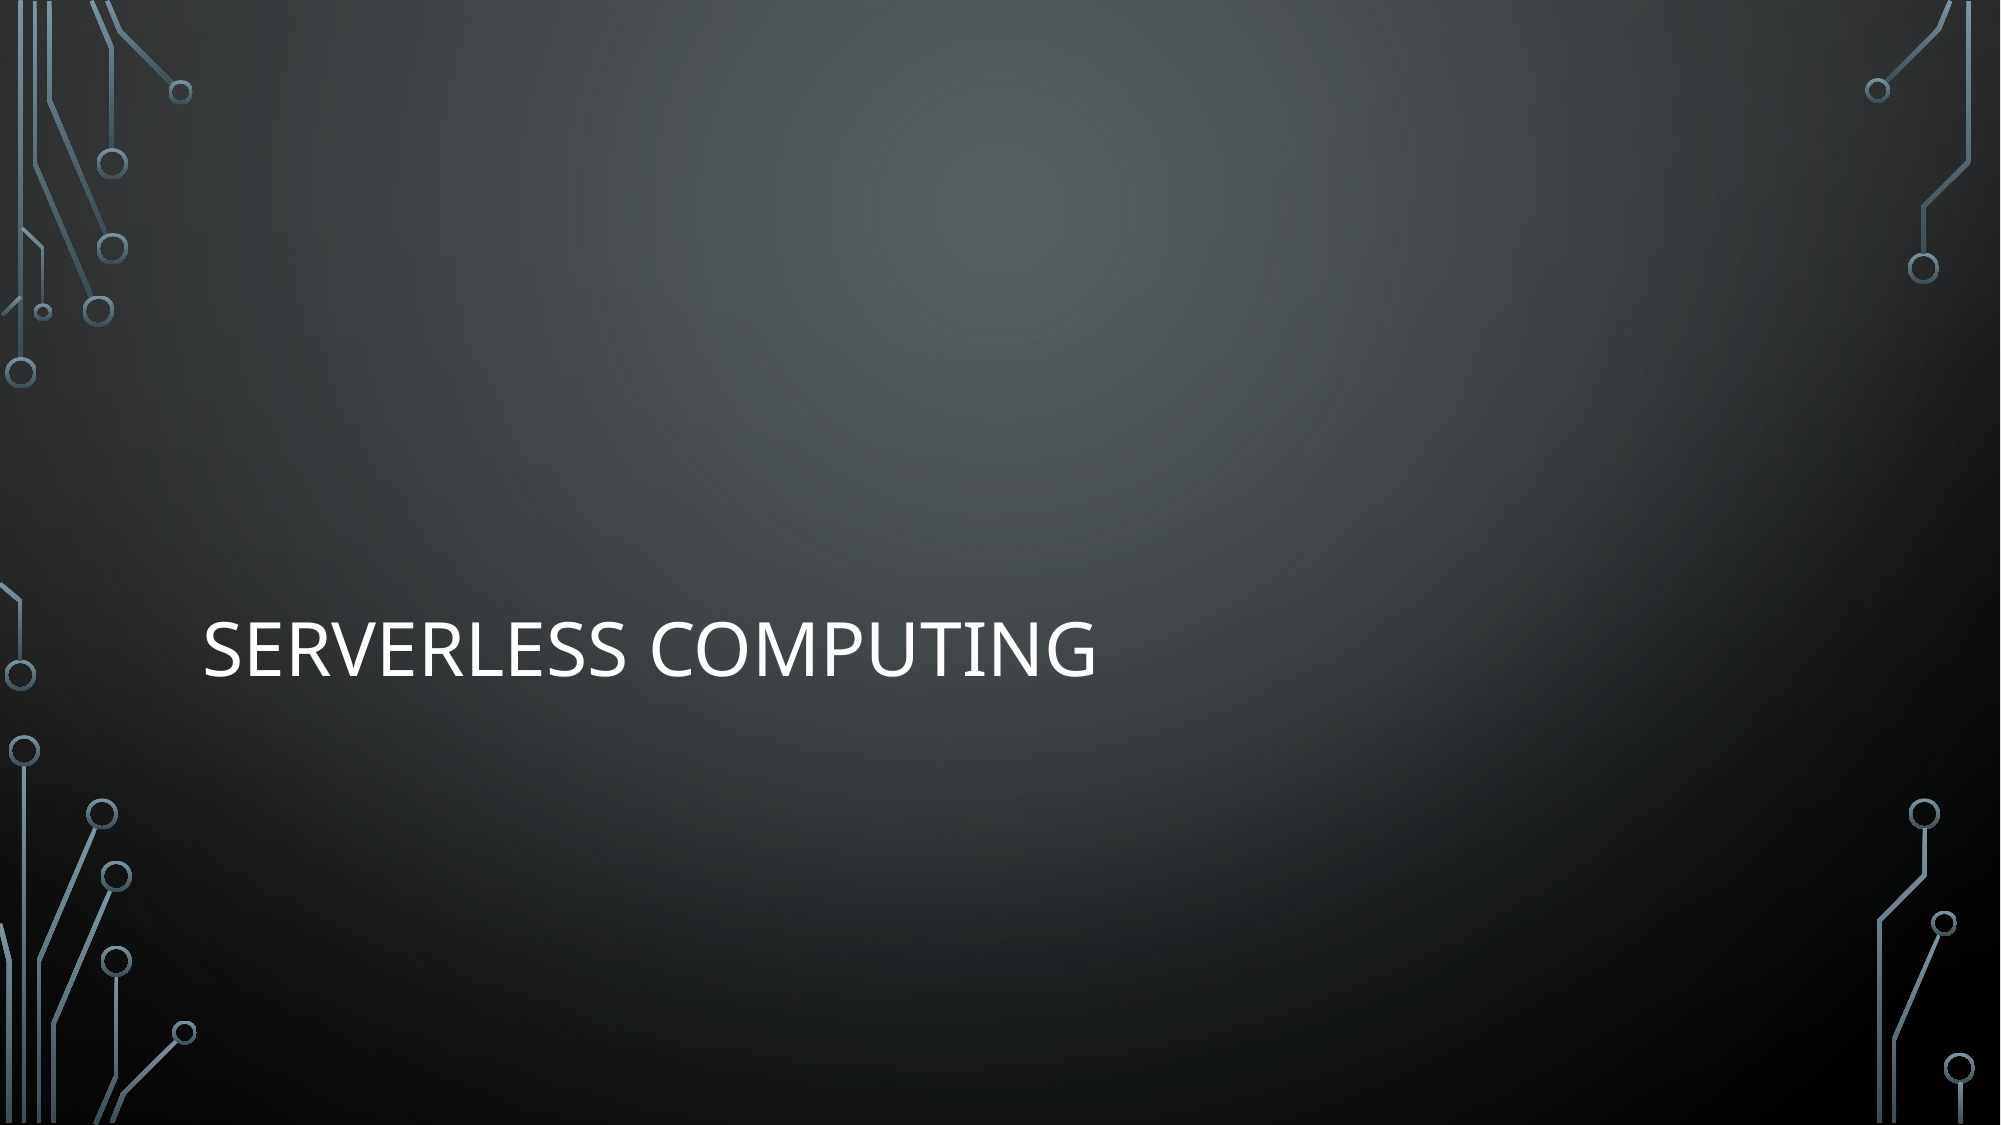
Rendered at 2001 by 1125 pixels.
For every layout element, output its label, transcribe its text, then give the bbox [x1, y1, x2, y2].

title Serverless Computing [187, 232, 1813, 701]
